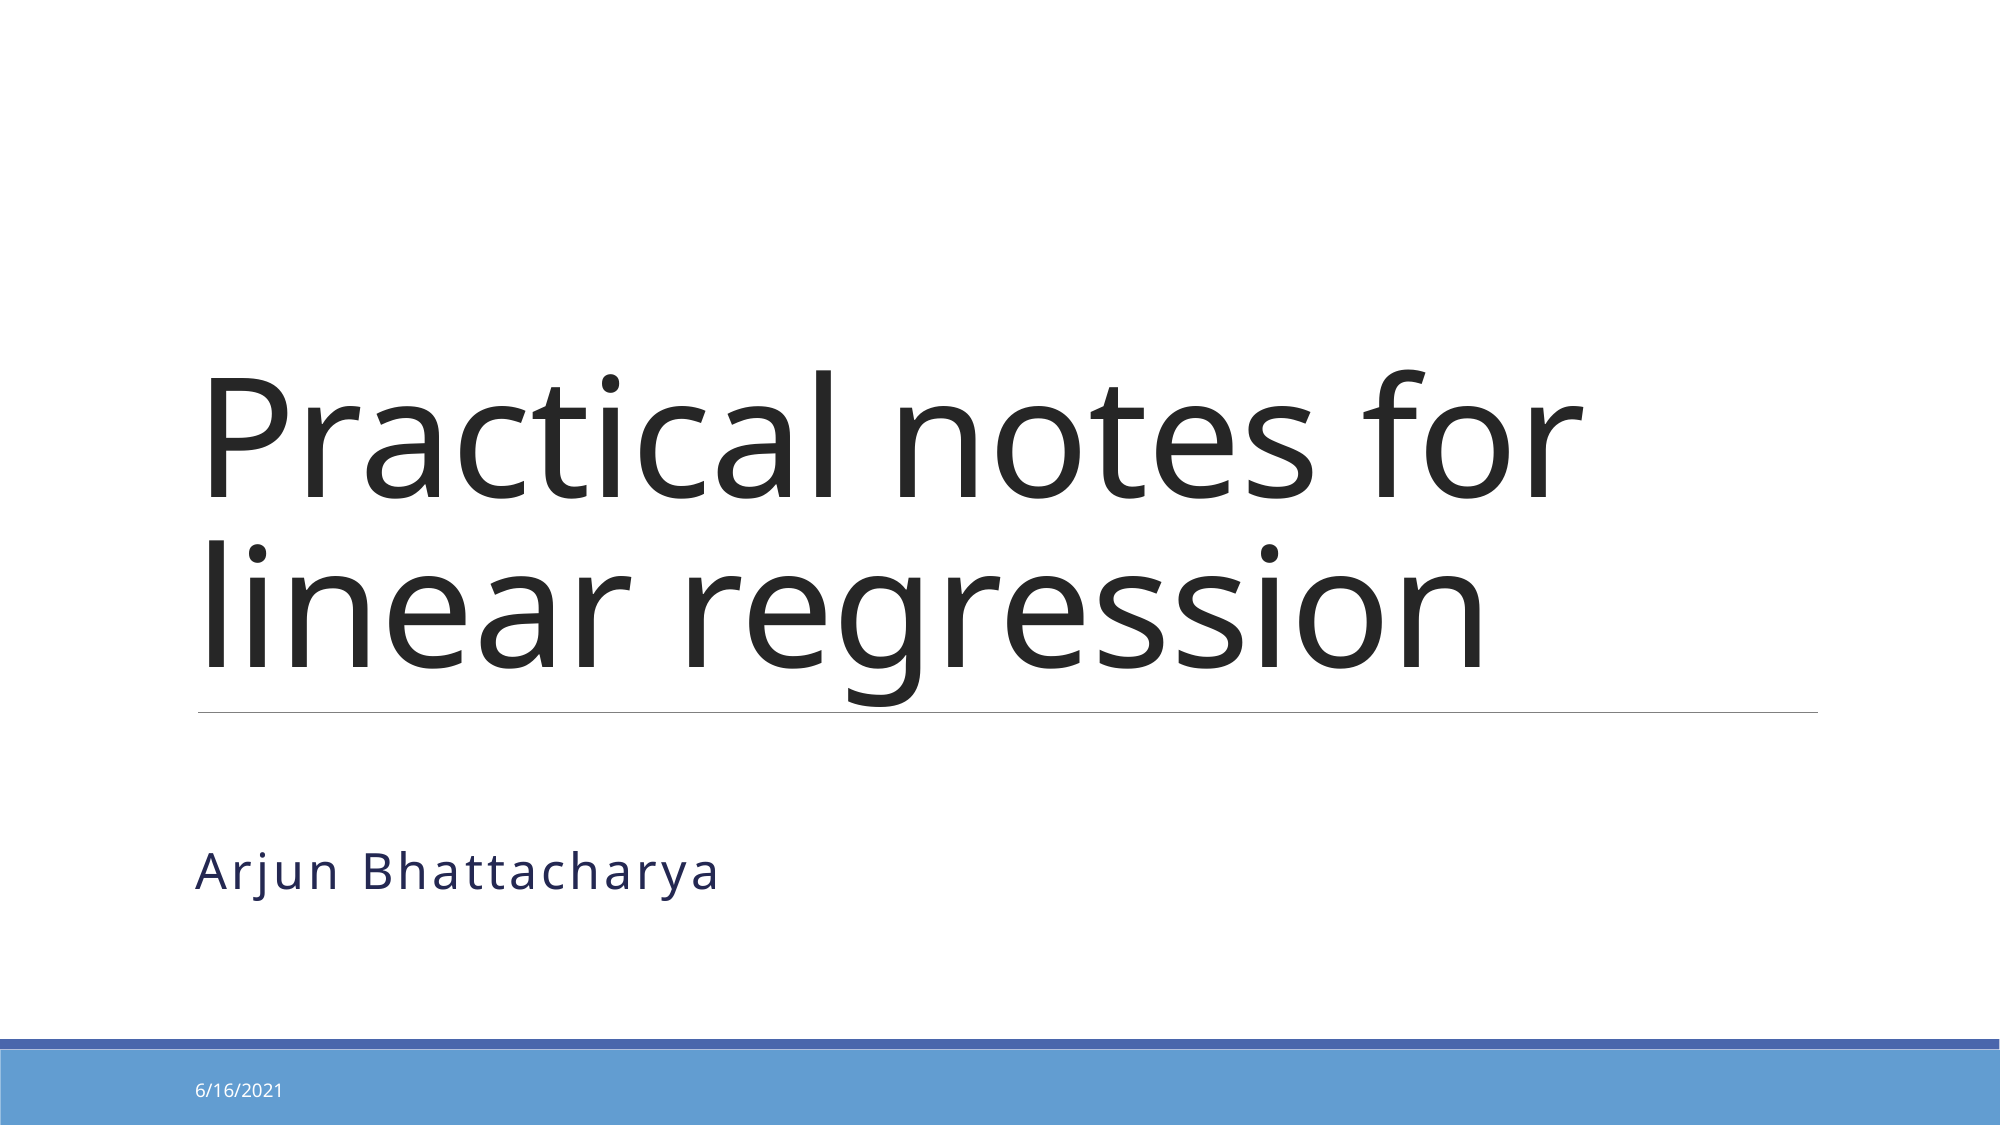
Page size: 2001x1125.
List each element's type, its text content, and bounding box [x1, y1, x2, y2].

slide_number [180, 1059, 586, 1120]
title Practical notes for linear regression [180, 124, 1830, 710]
subtitle Arjun Bhattacharya [180, 730, 1831, 919]
